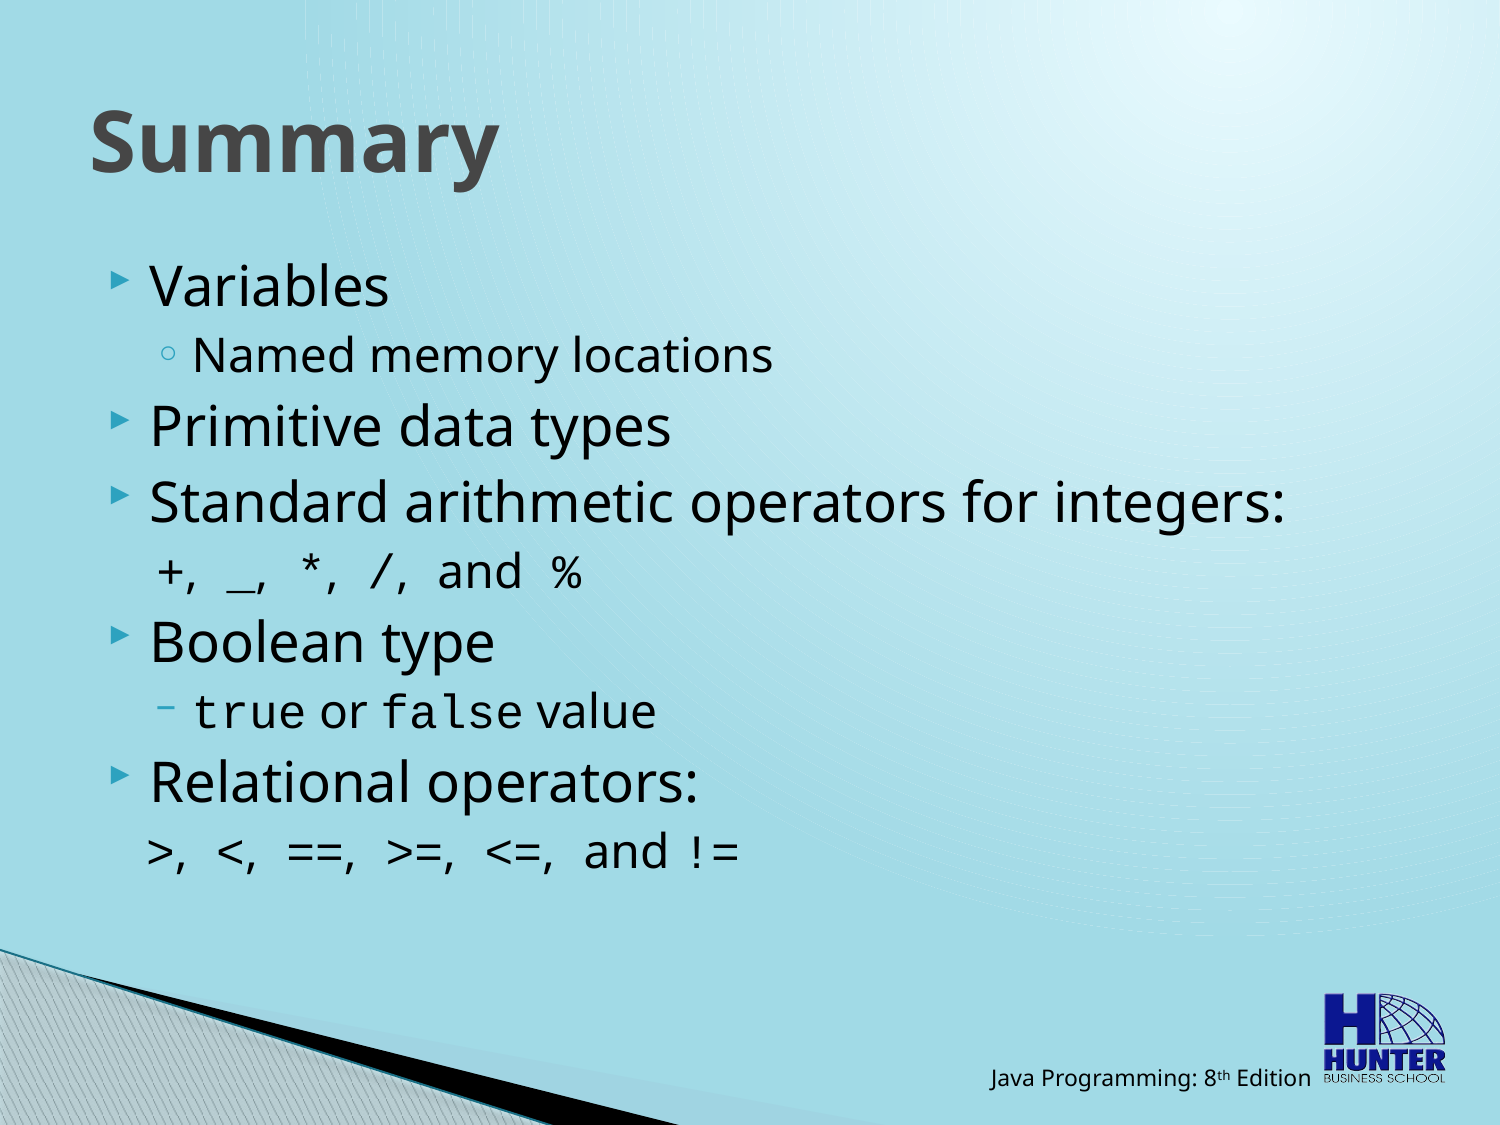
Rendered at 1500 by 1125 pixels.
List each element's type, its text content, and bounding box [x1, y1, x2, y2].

list Variables Named memory locations Primitive data types Standard arithmetic operators for integers: +, _, *, /, and % Boolean type true or false value Relational operators: >, <, ==, >=, <=, and != [75, 243, 1425, 986]
title Summary [75, 45, 1425, 233]
picture [1324, 993, 1446, 1084]
